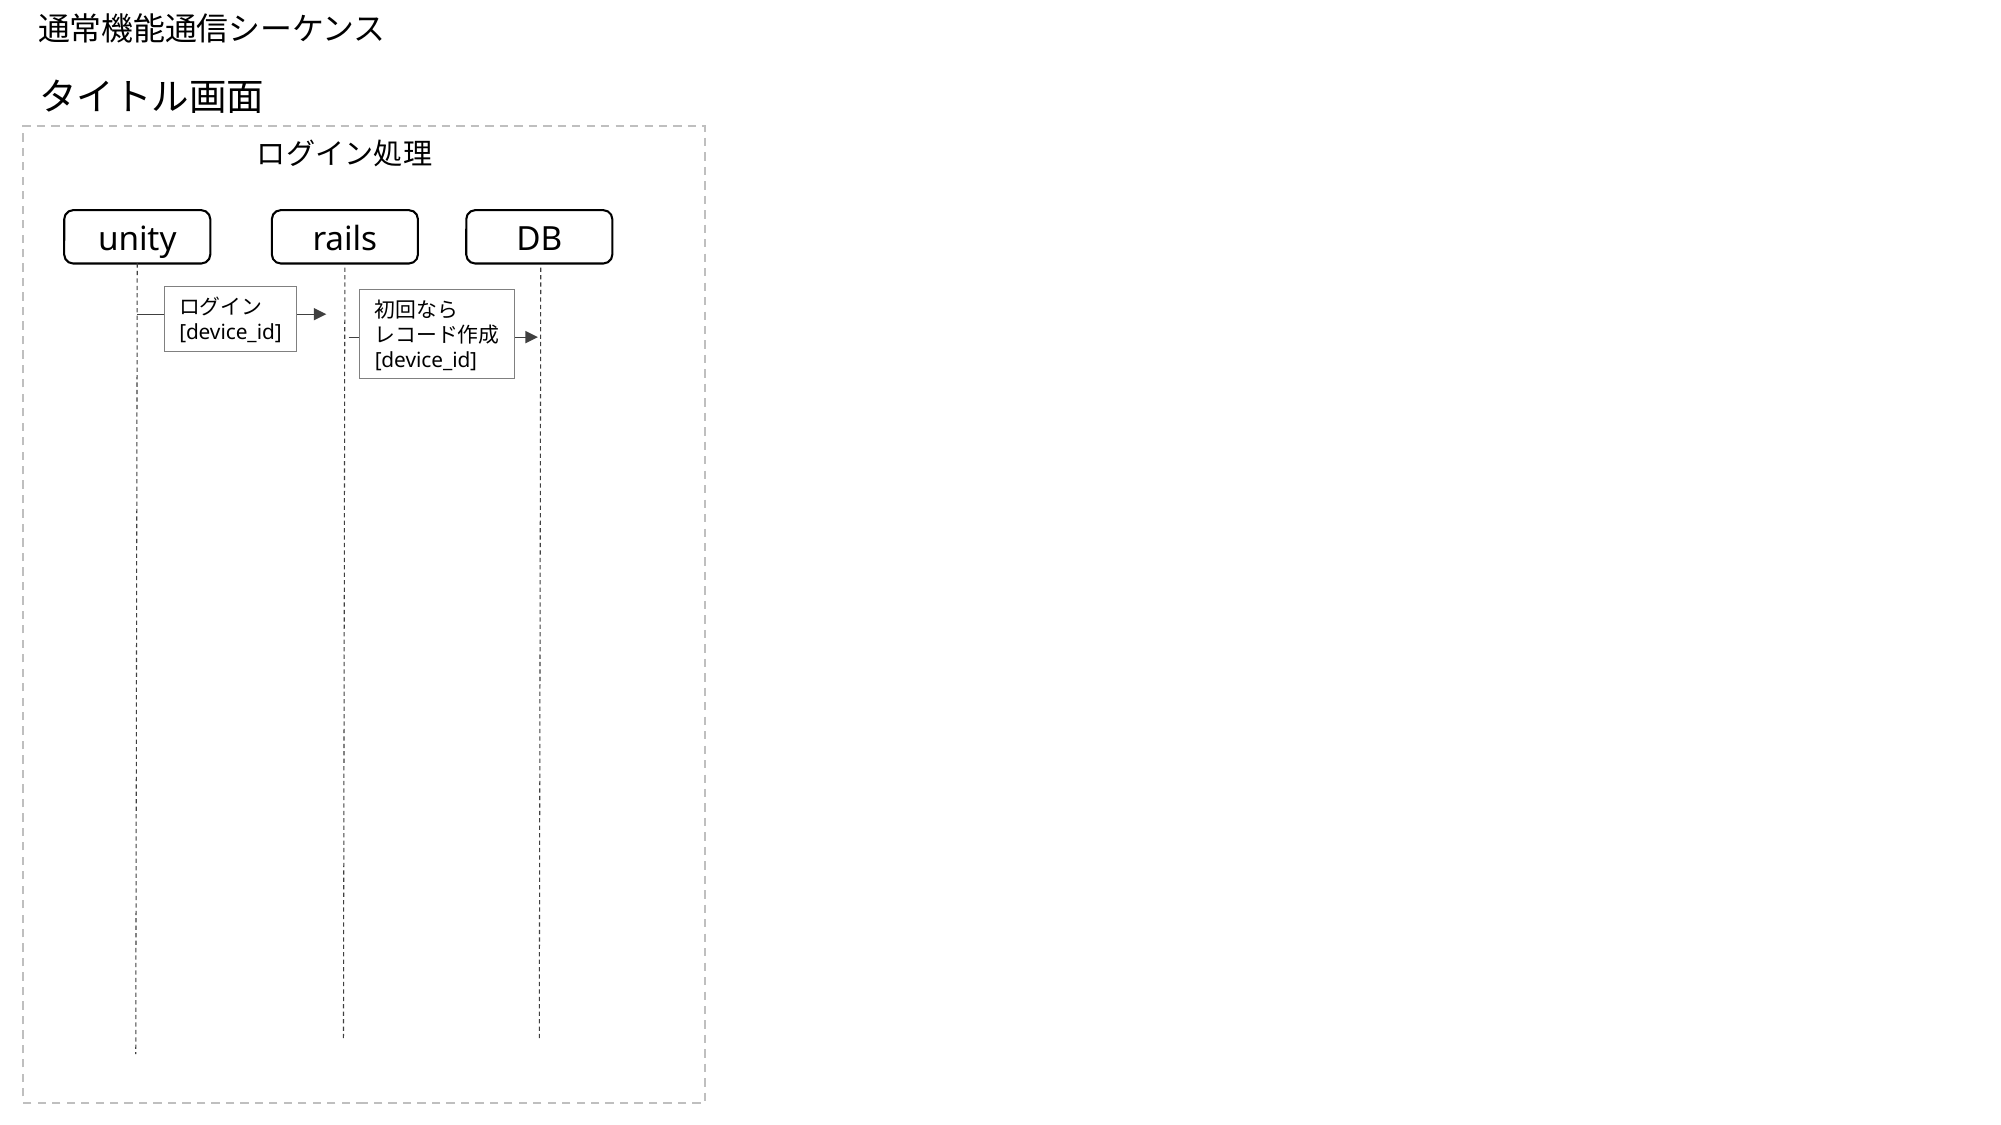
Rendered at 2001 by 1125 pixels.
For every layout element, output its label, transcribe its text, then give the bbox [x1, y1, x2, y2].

text_box ログイン [device_id] [164, 286, 297, 314]
text_box タイトル画面 [24, 65, 280, 126]
text_box 初回なら レコード作成 [device_id] [359, 338, 515, 379]
text_box ログイン [device_id] [164, 315, 297, 352]
text_box rails [270, 209, 419, 265]
text_box 初回なら レコード作成 [device_id] [359, 289, 515, 337]
title 通常機能通信シーケンス [23, 5, 1749, 56]
text_box ログイン処理 [242, 127, 448, 178]
text_box unity [63, 209, 212, 265]
text_box DB [465, 209, 614, 265]
text_box [22, 125, 706, 1104]
